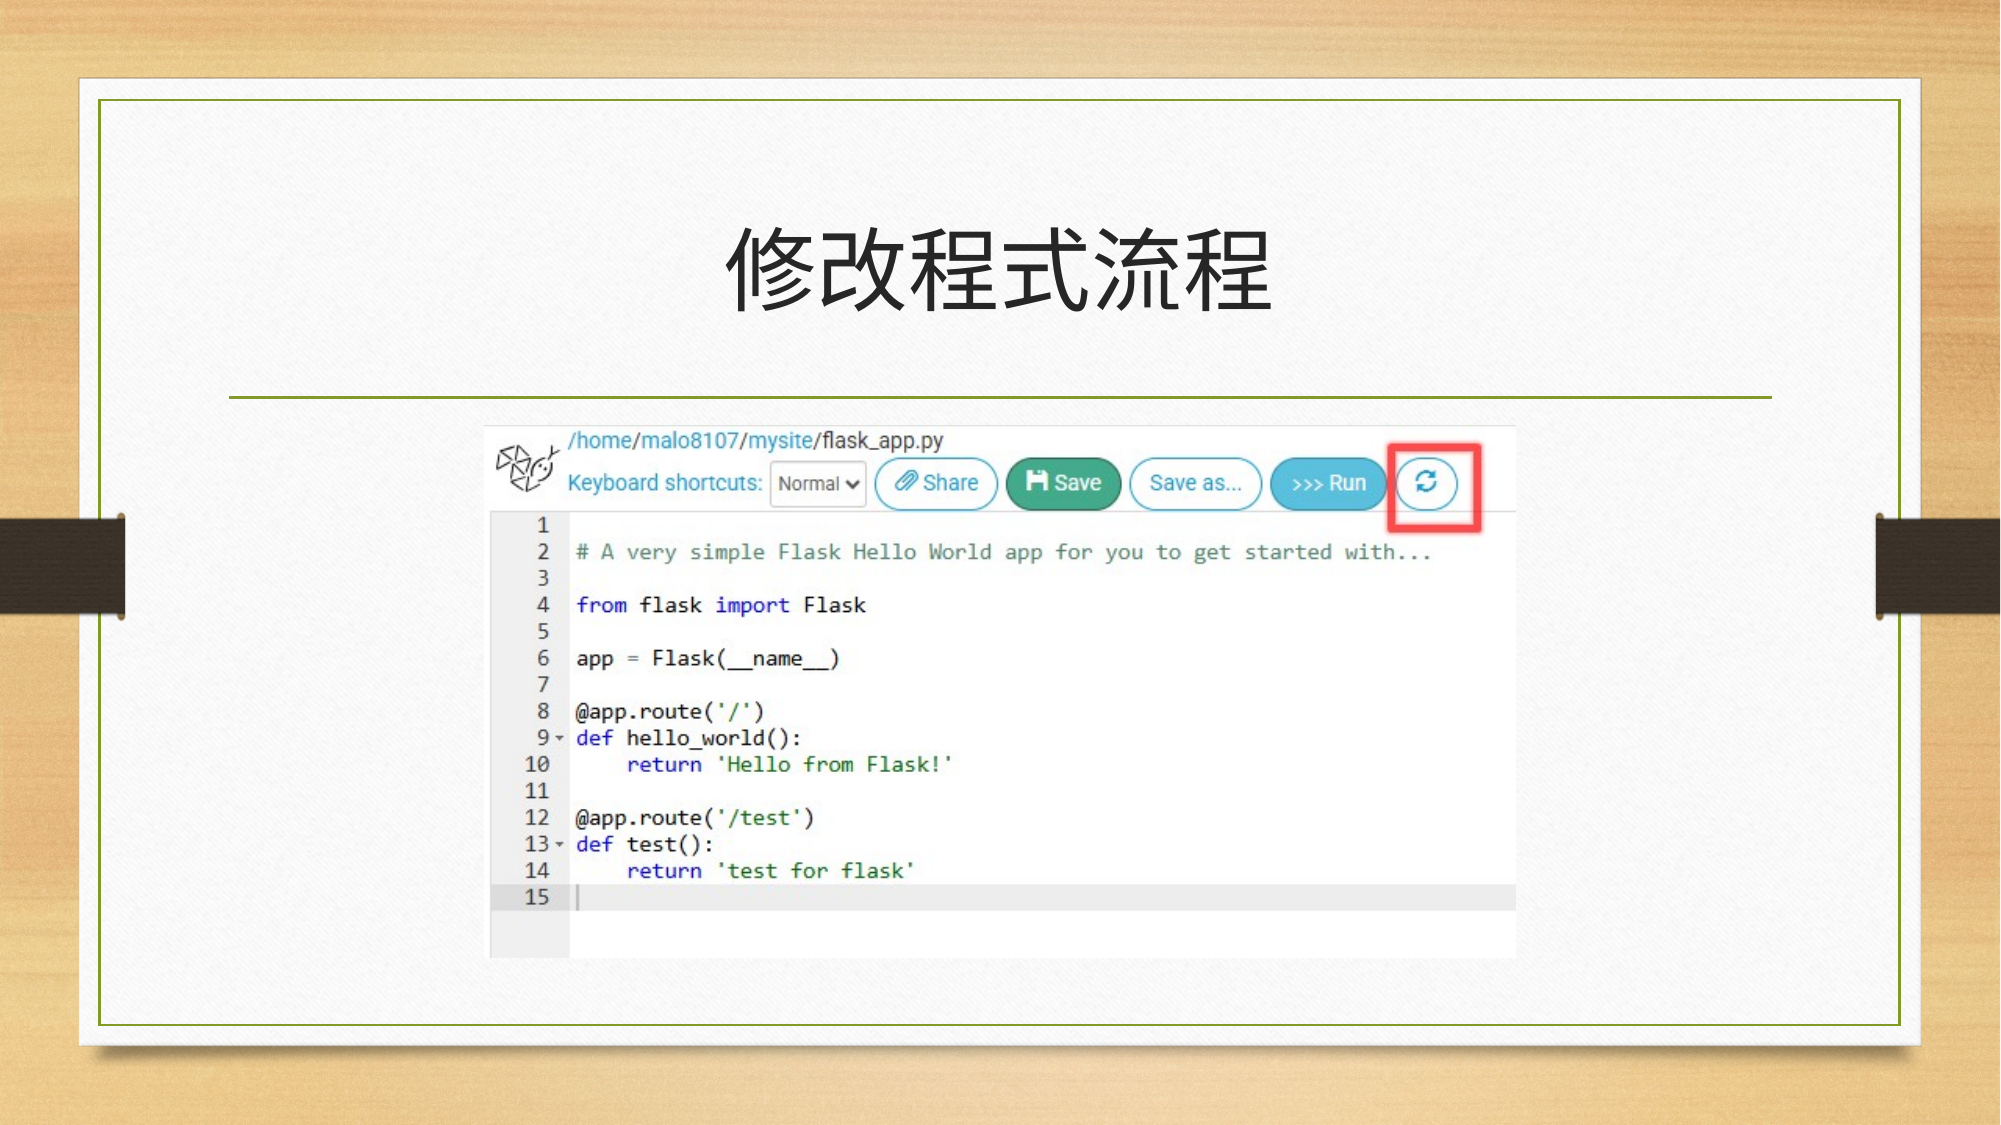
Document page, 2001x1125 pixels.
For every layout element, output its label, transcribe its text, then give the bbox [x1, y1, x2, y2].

picture [0, 0, 2001, 1125]
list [484, 424, 1516, 959]
title 修改程式流程 [212, 161, 1788, 375]
